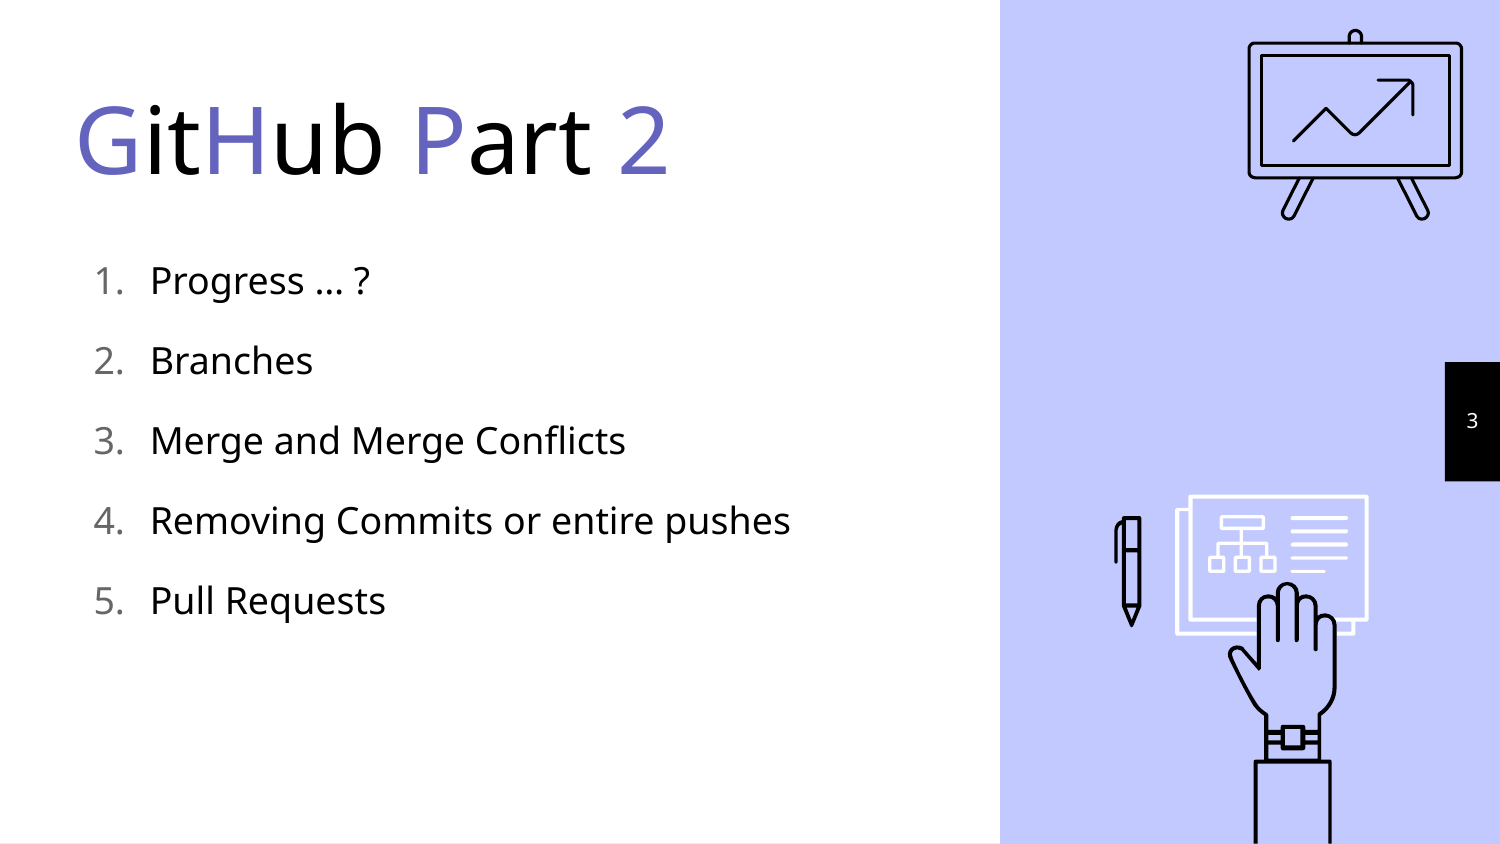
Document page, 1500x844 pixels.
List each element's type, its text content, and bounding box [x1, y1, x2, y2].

text_box Progress … ? Branches Merge and Merge Conflicts Removing Commits or entire pushes Pull Requests [59, 219, 955, 810]
title GitHub Part 2 [59, 67, 847, 209]
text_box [1114, 494, 1369, 844]
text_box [1248, 30, 1462, 220]
slide_number 3 [1444, 362, 1500, 482]
